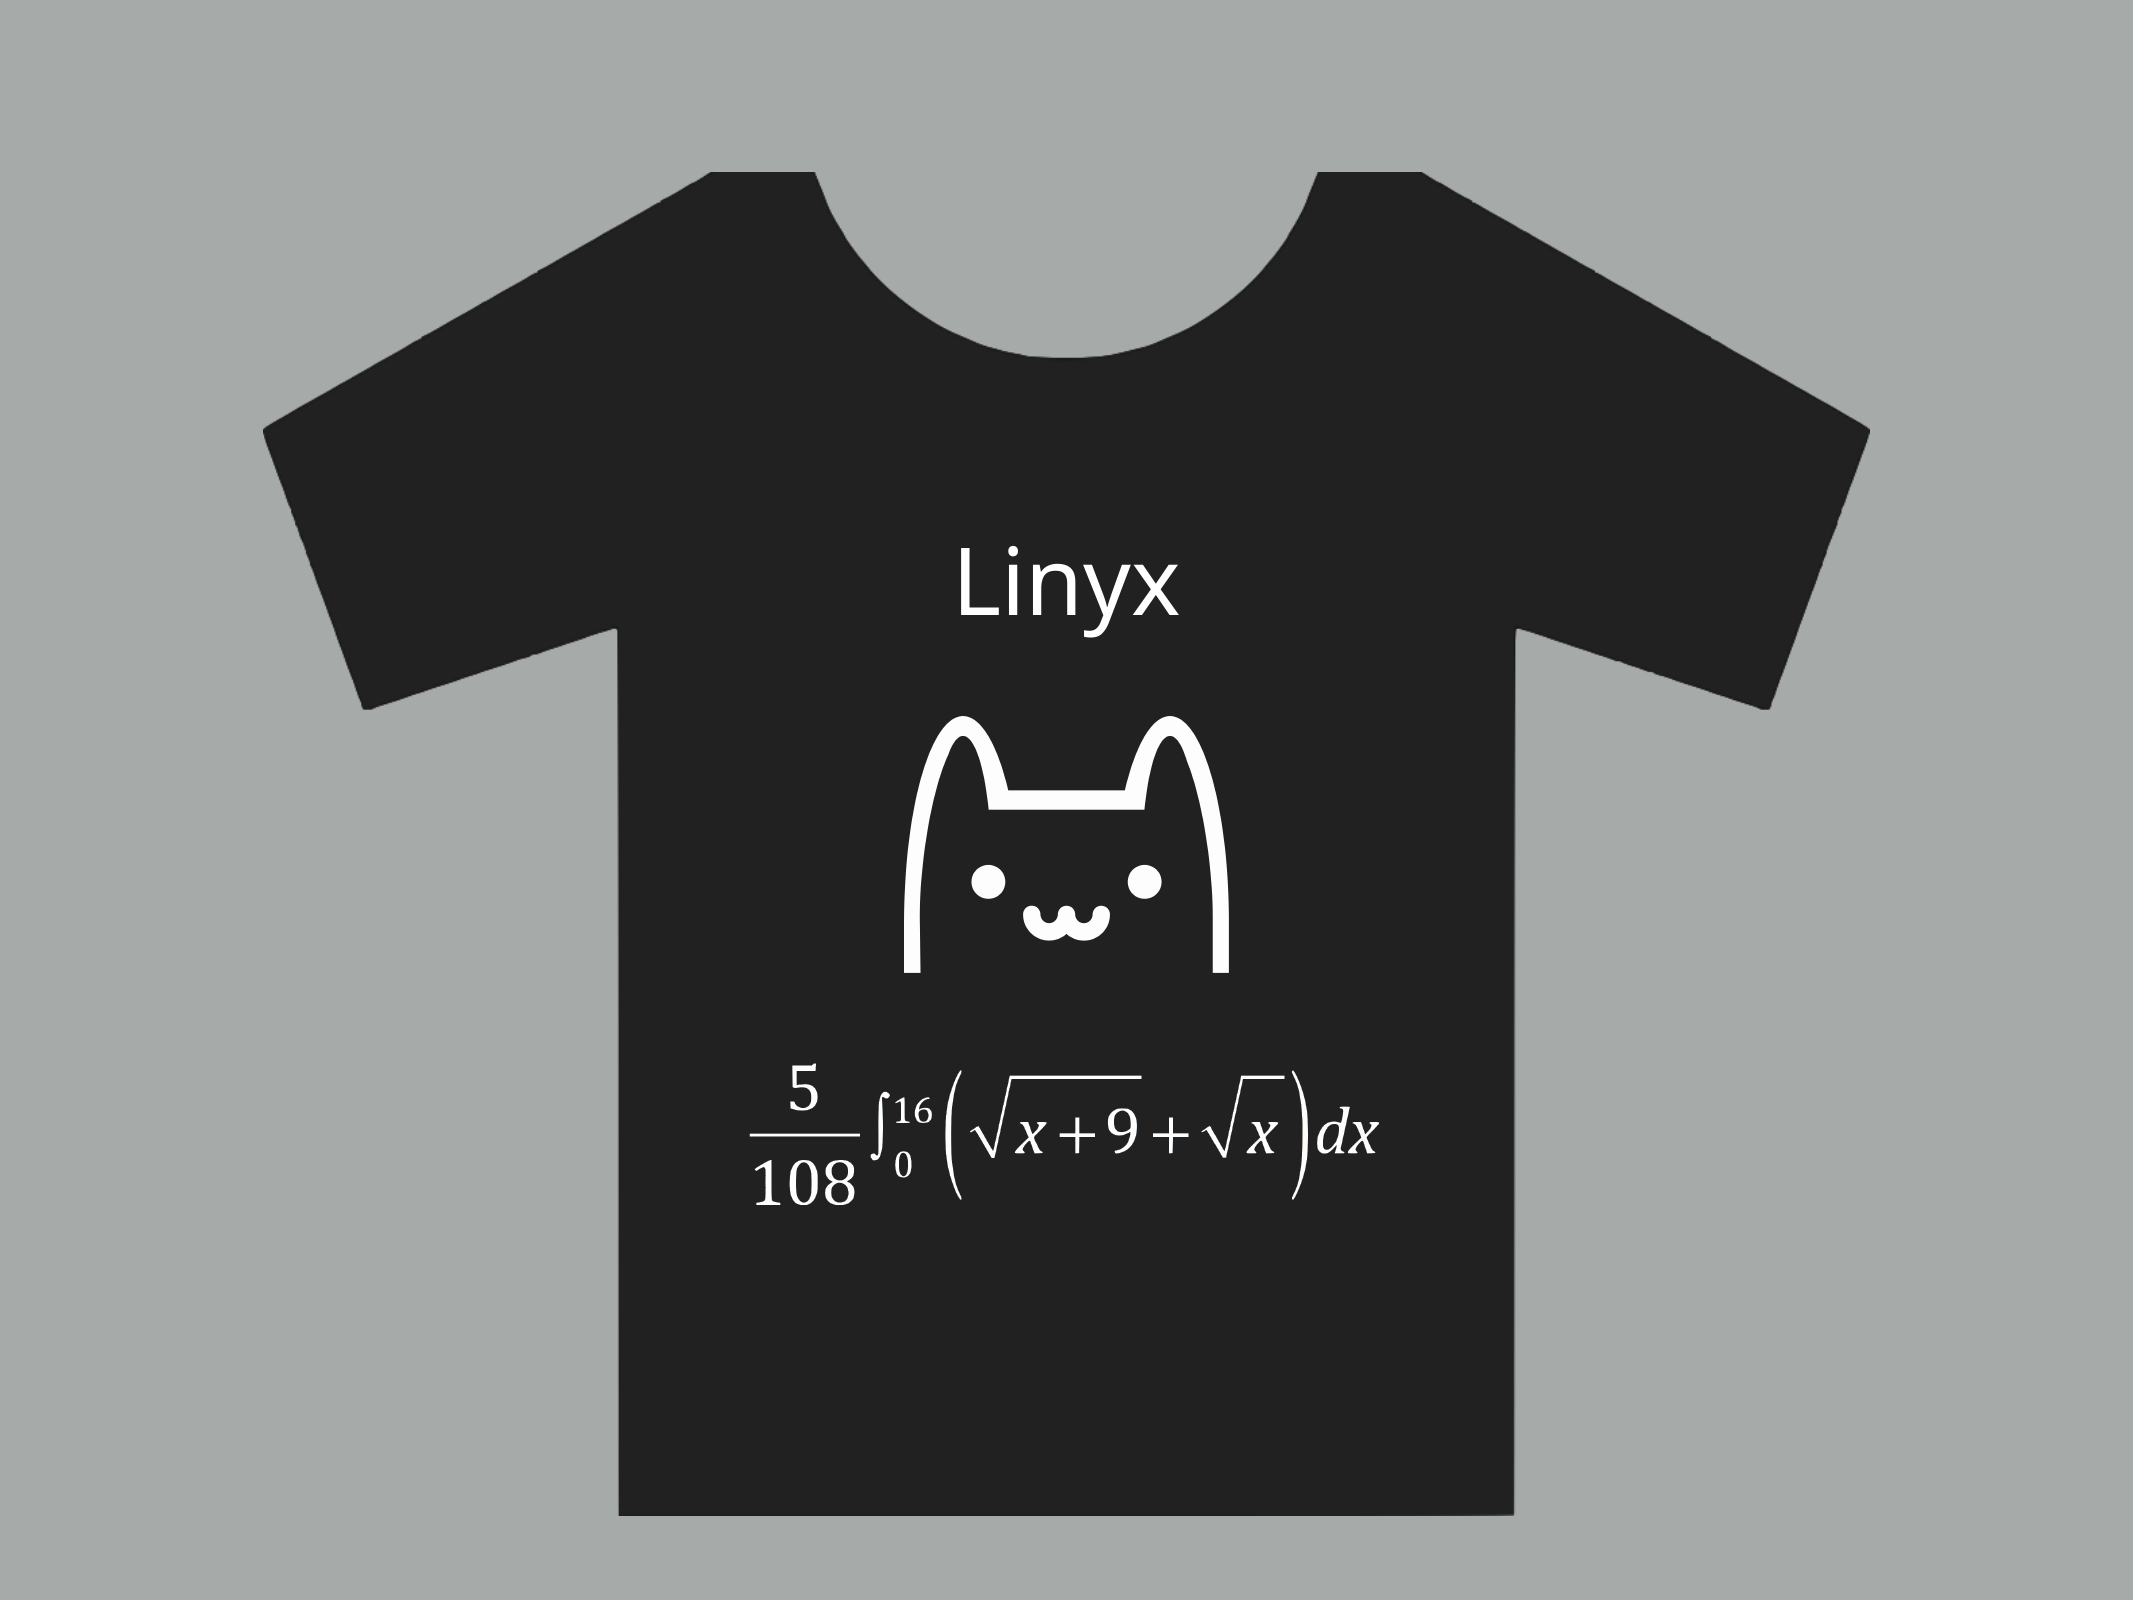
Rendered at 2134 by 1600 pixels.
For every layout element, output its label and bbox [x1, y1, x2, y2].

picture [263, 172, 1870, 1517]
